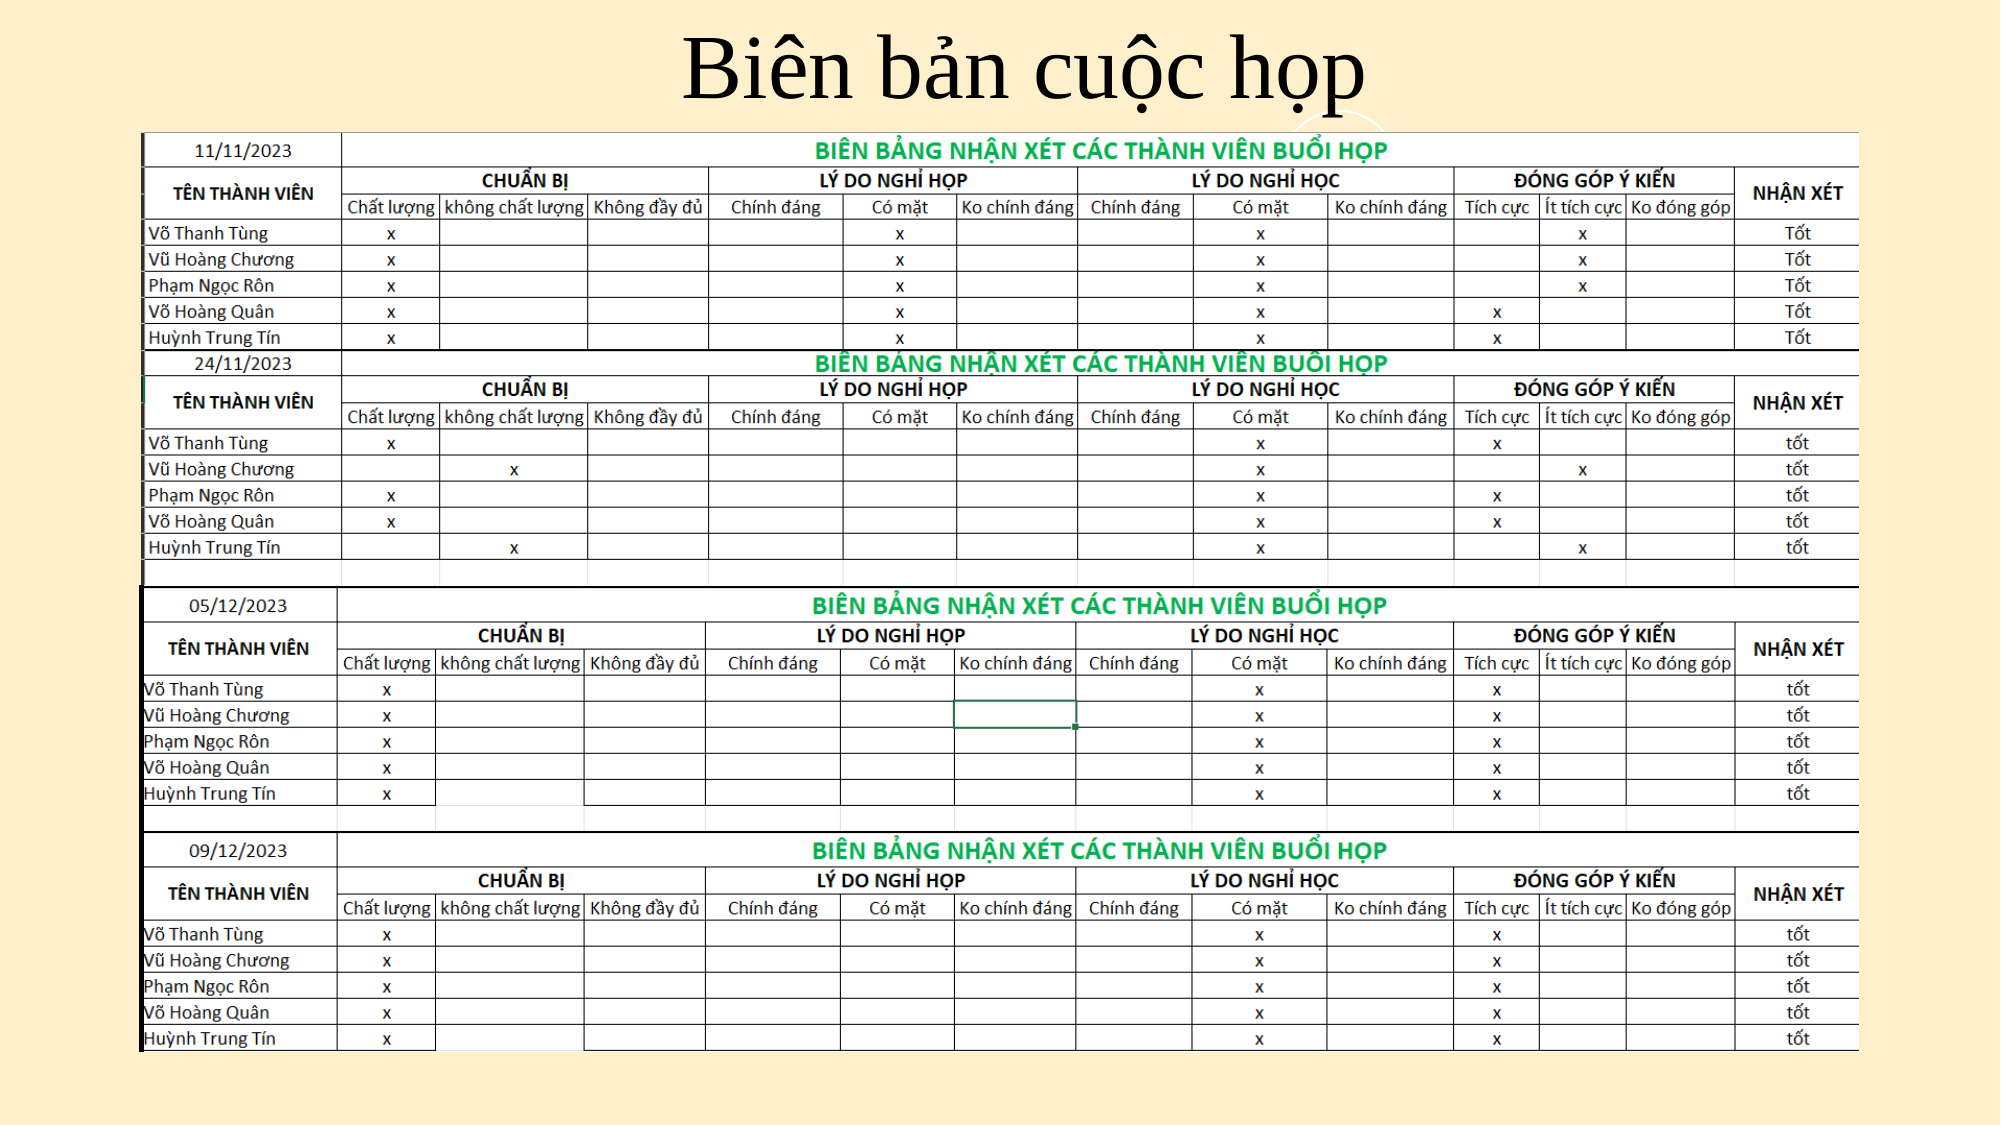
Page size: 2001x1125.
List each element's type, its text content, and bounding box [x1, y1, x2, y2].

title Biên bản cuộc họp [604, 0, 1446, 130]
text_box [141, 131, 1859, 1053]
